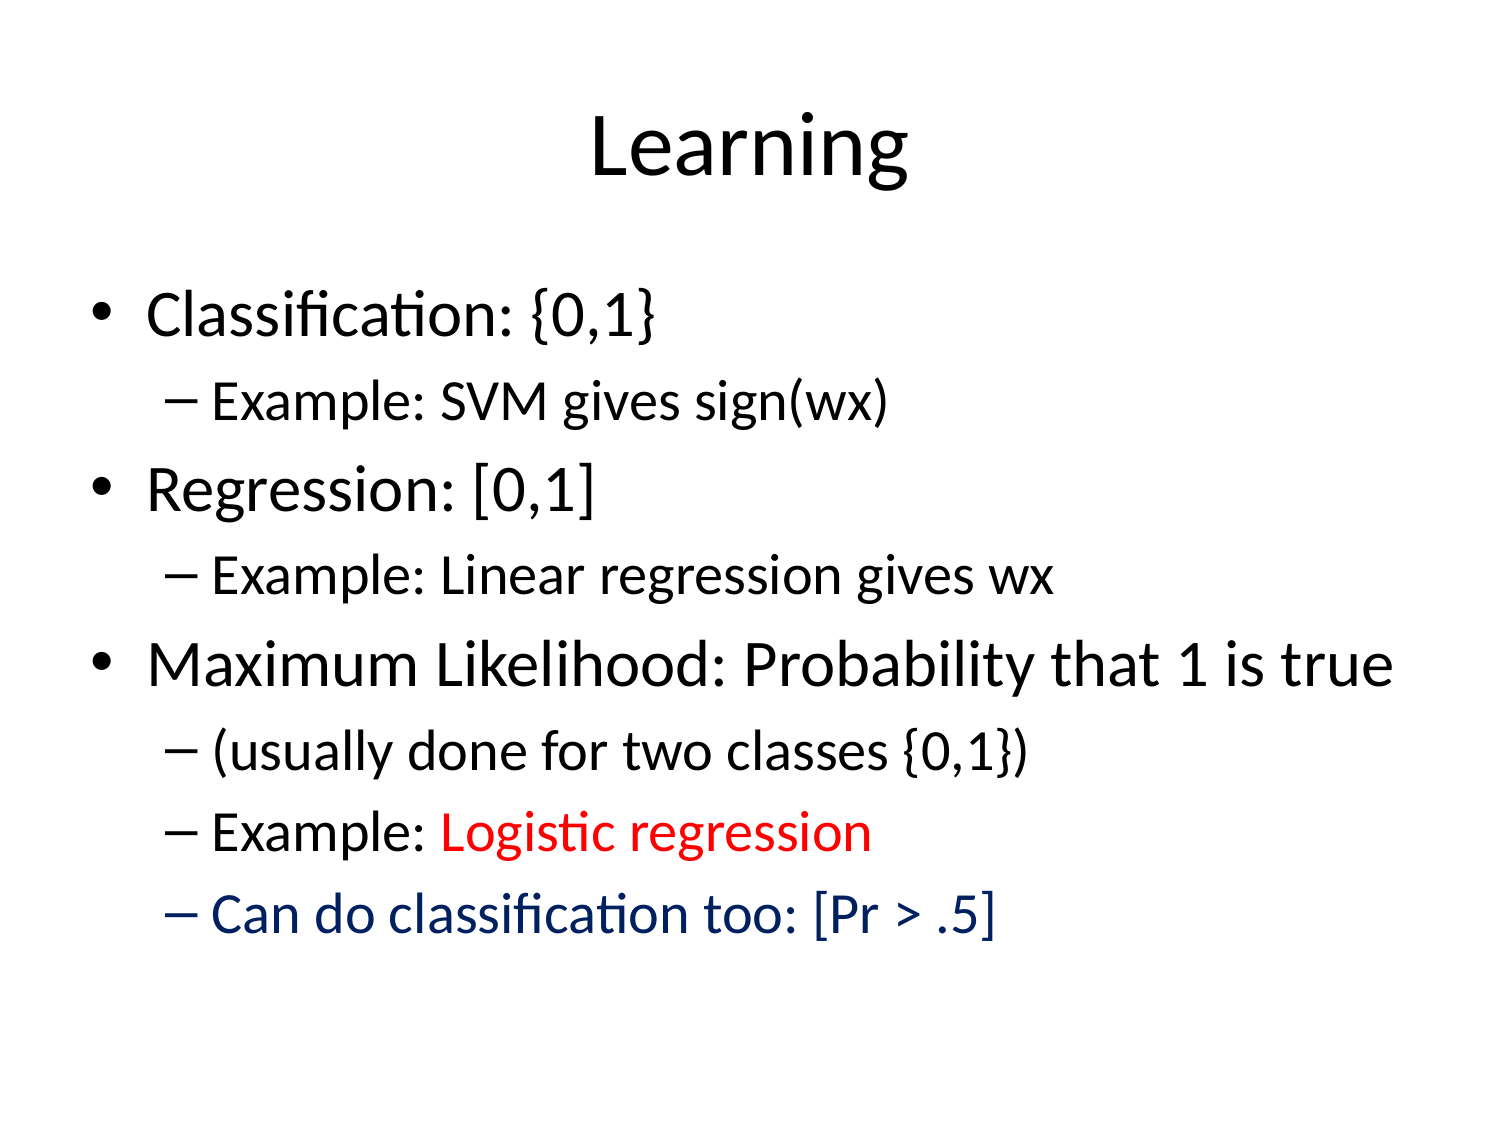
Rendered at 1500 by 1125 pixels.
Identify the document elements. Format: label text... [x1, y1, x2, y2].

list Classification: {0,1} Example: SVM gives sign(wx) Regression: [0,1] Example: Linear regression gives wx Maximum Likelihood: Probability that 1 is true (usually done for two classes {0,1}) Example: Logistic regression Can do classification too: [Pr > .5] [75, 262, 1425, 1005]
title Learning [75, 45, 1425, 233]
